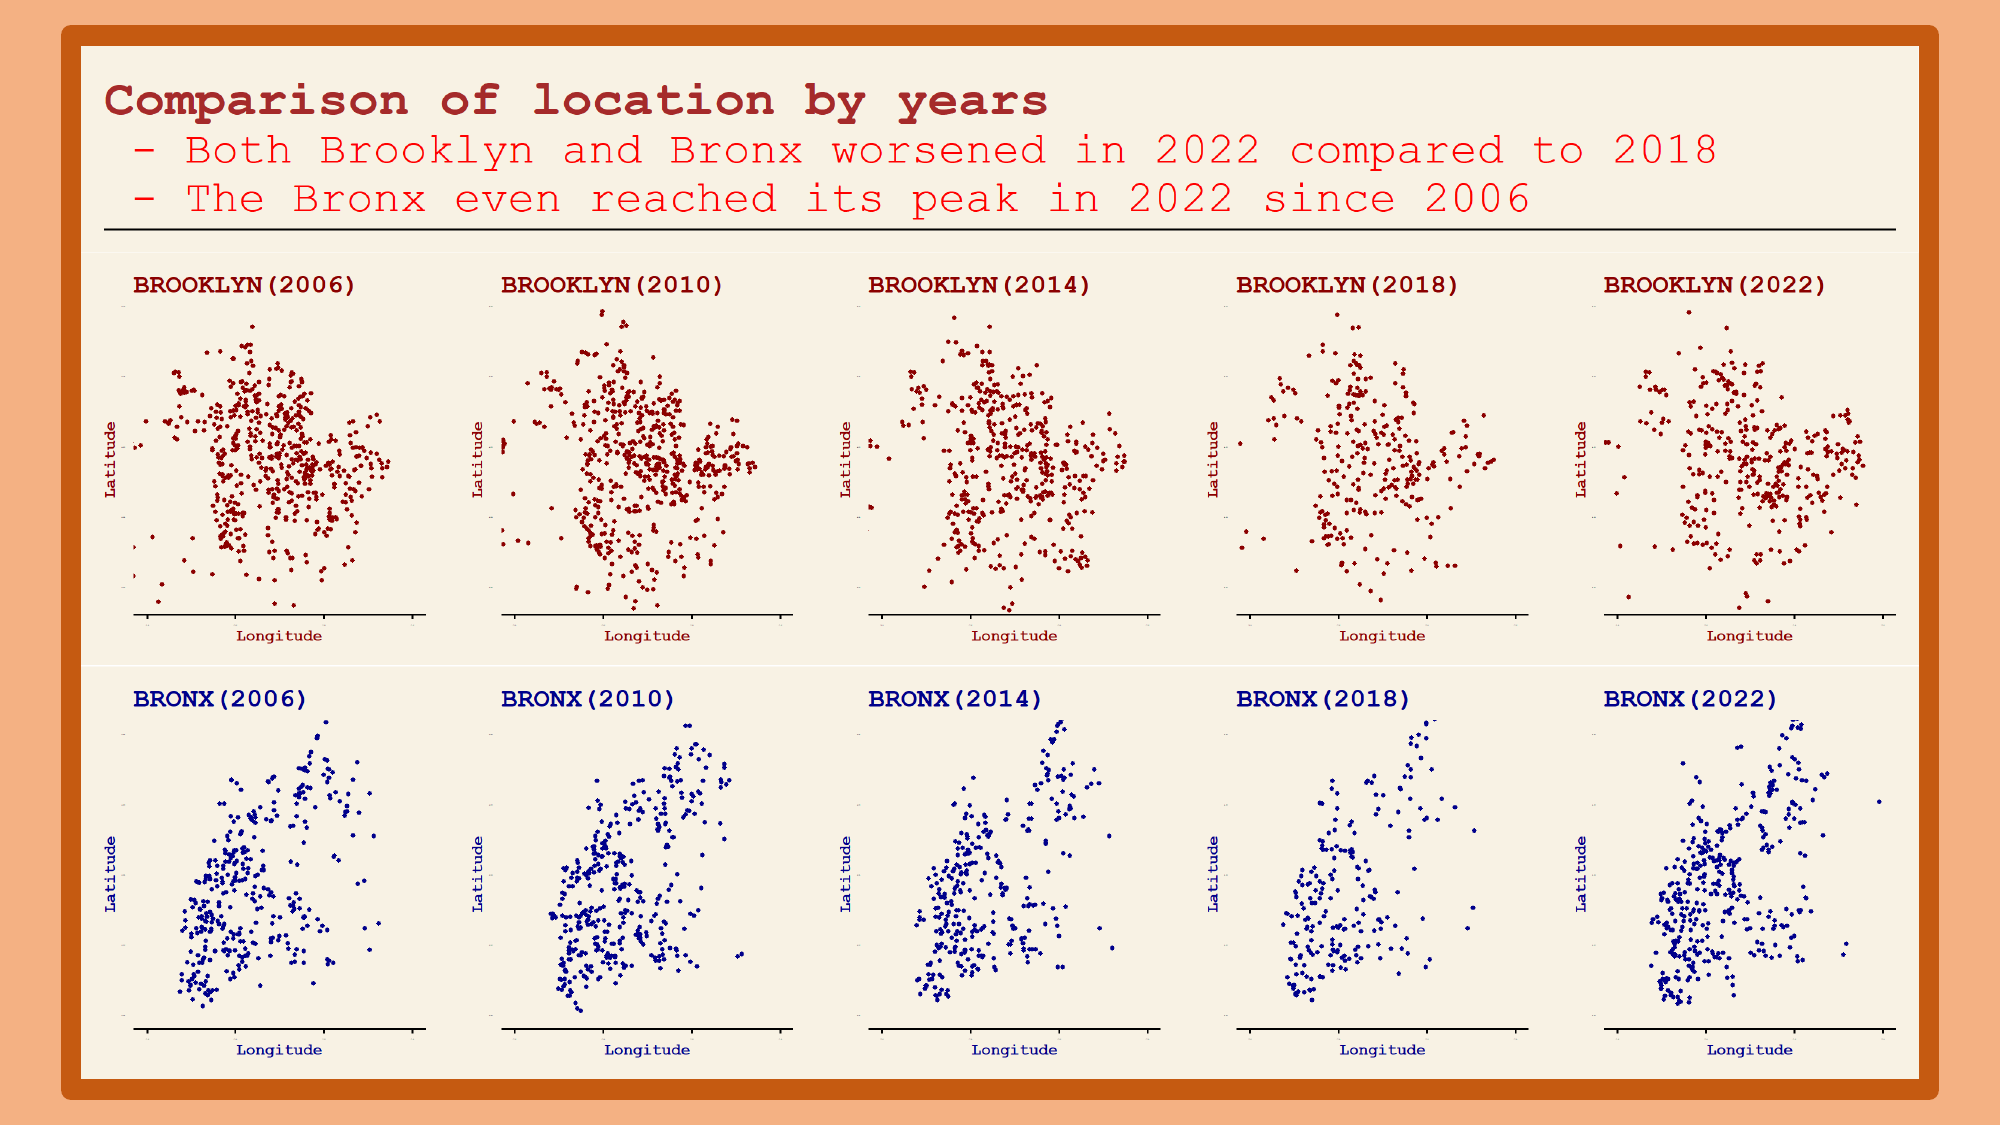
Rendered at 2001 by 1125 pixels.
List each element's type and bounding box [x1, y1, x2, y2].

picture [81, 45, 1919, 1080]
